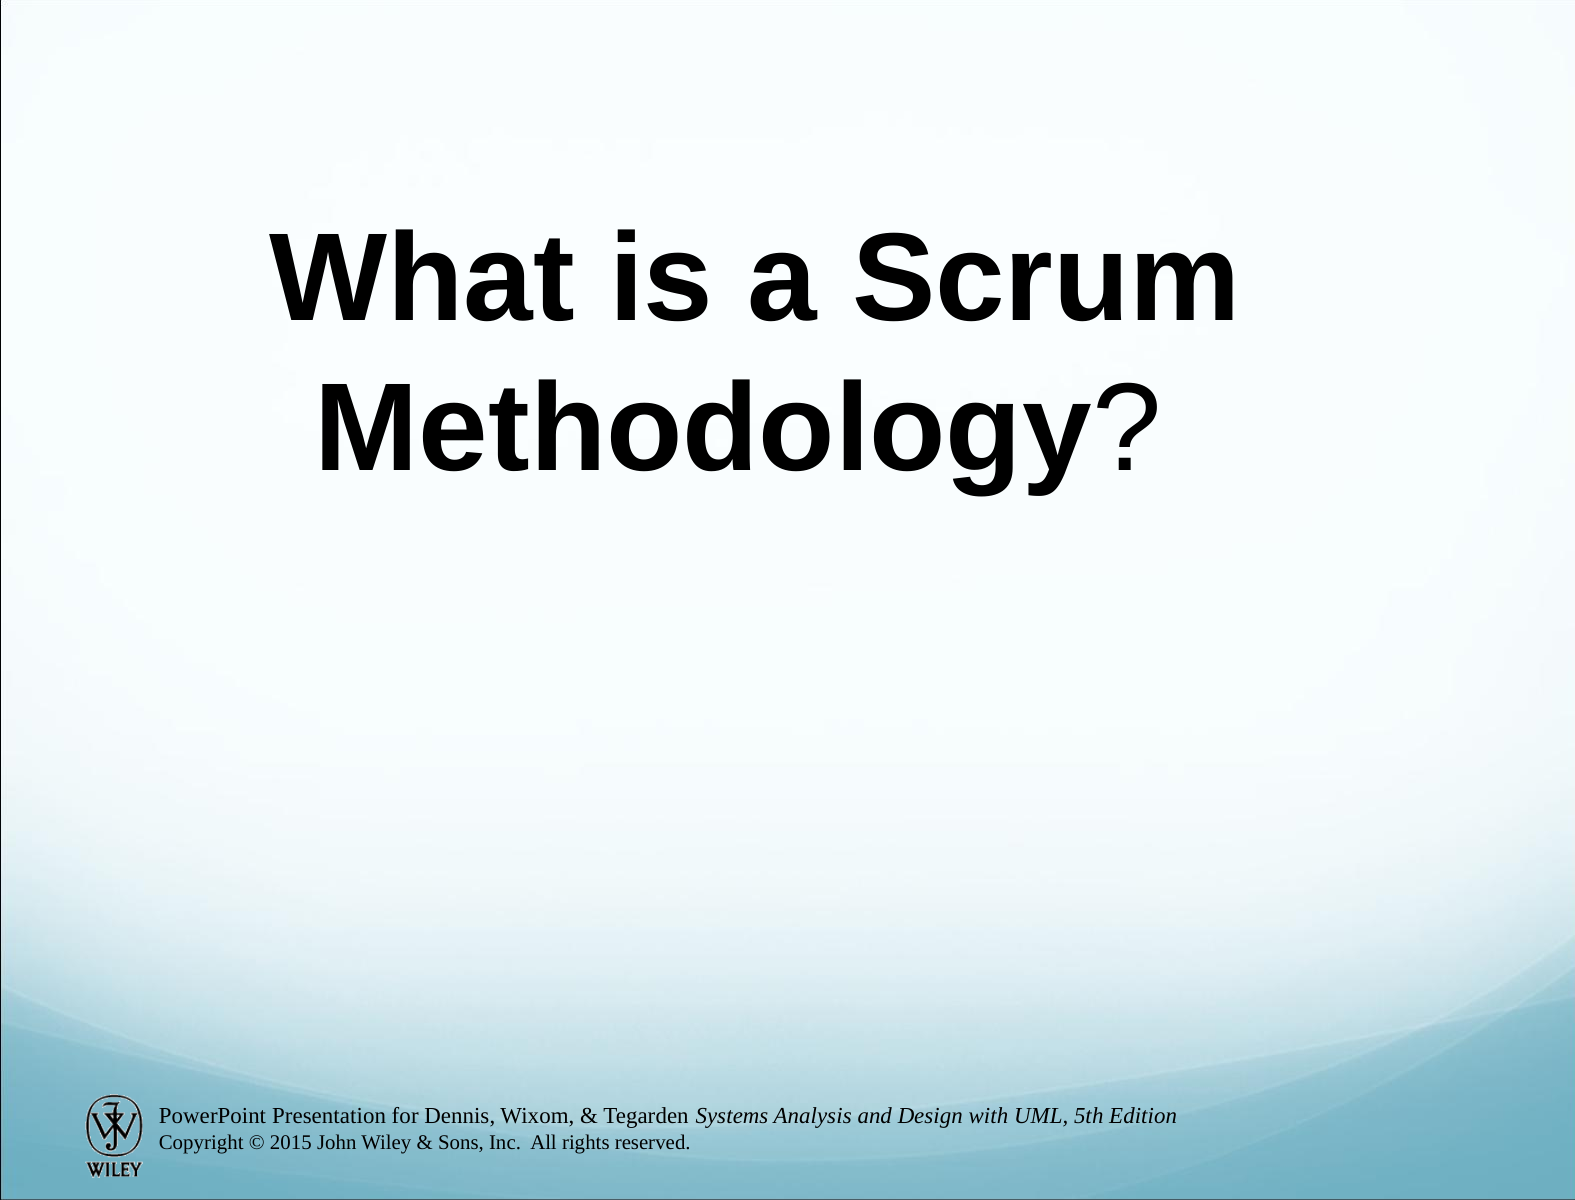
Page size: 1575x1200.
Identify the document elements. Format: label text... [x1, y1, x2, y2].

picture [0, 0, 1575, 1200]
list What is a Scrum Methodology? [5, 0, 1506, 1003]
